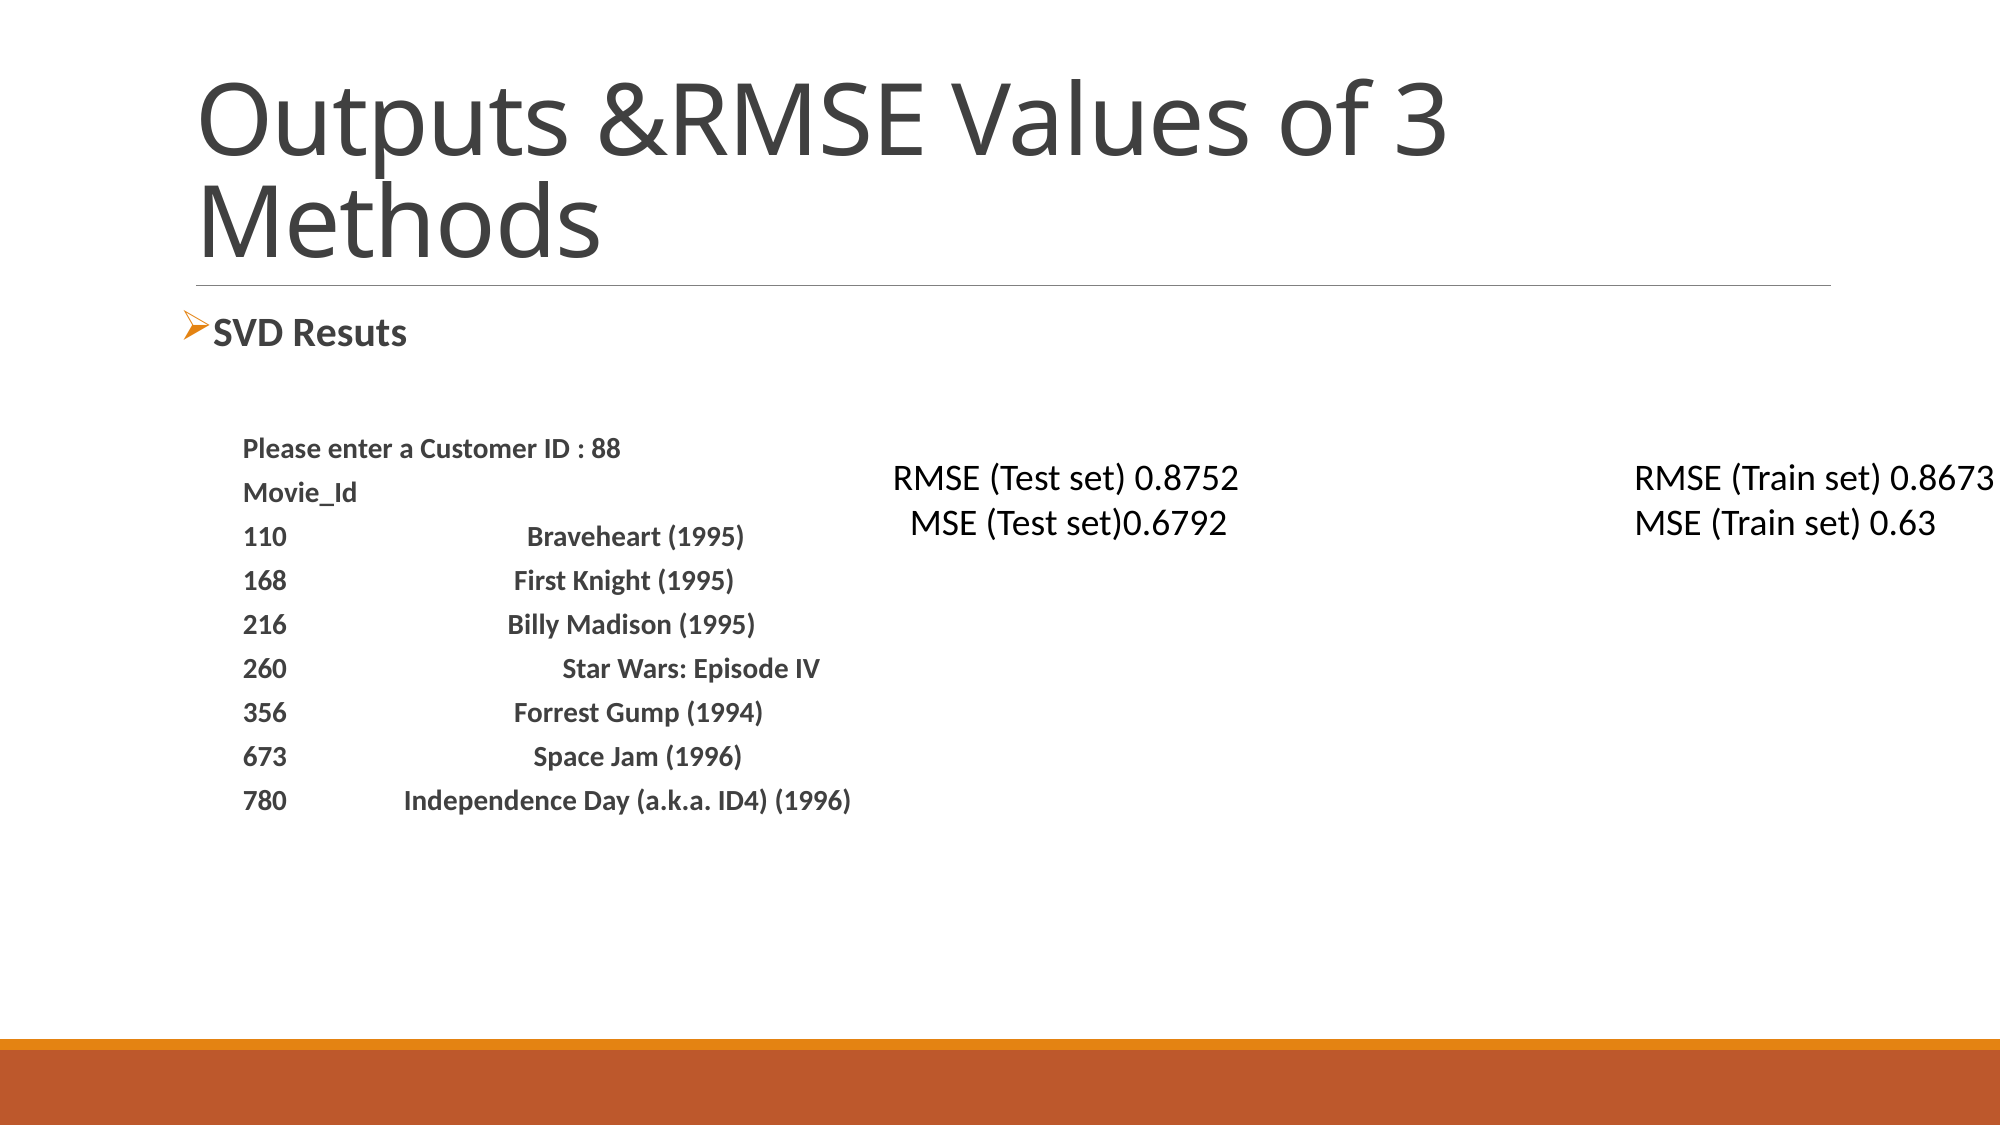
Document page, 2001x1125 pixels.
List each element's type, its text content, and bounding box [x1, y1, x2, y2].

text_box RMSE (Test set) 0.8752 RMSE (Train set) 0.8673 MSE (Test set)0.6792 MSE (Train set) 0.63 [869, 445, 2000, 551]
title Outputs &RMSE Values of 3 Methods [180, 47, 1830, 285]
list SVD Resuts Please enter a Customer ID : 88 Movie_Id 110 Braveheart (1995) 168 First Knight (1995) 216 Billy Madison (1995) 260 Star Wars: Episode IV 356 Forrest Gump (1994) 673 Space Jam (1996) 780 Independence Day (a.k.a. ID4) (1996) [180, 302, 1030, 963]
